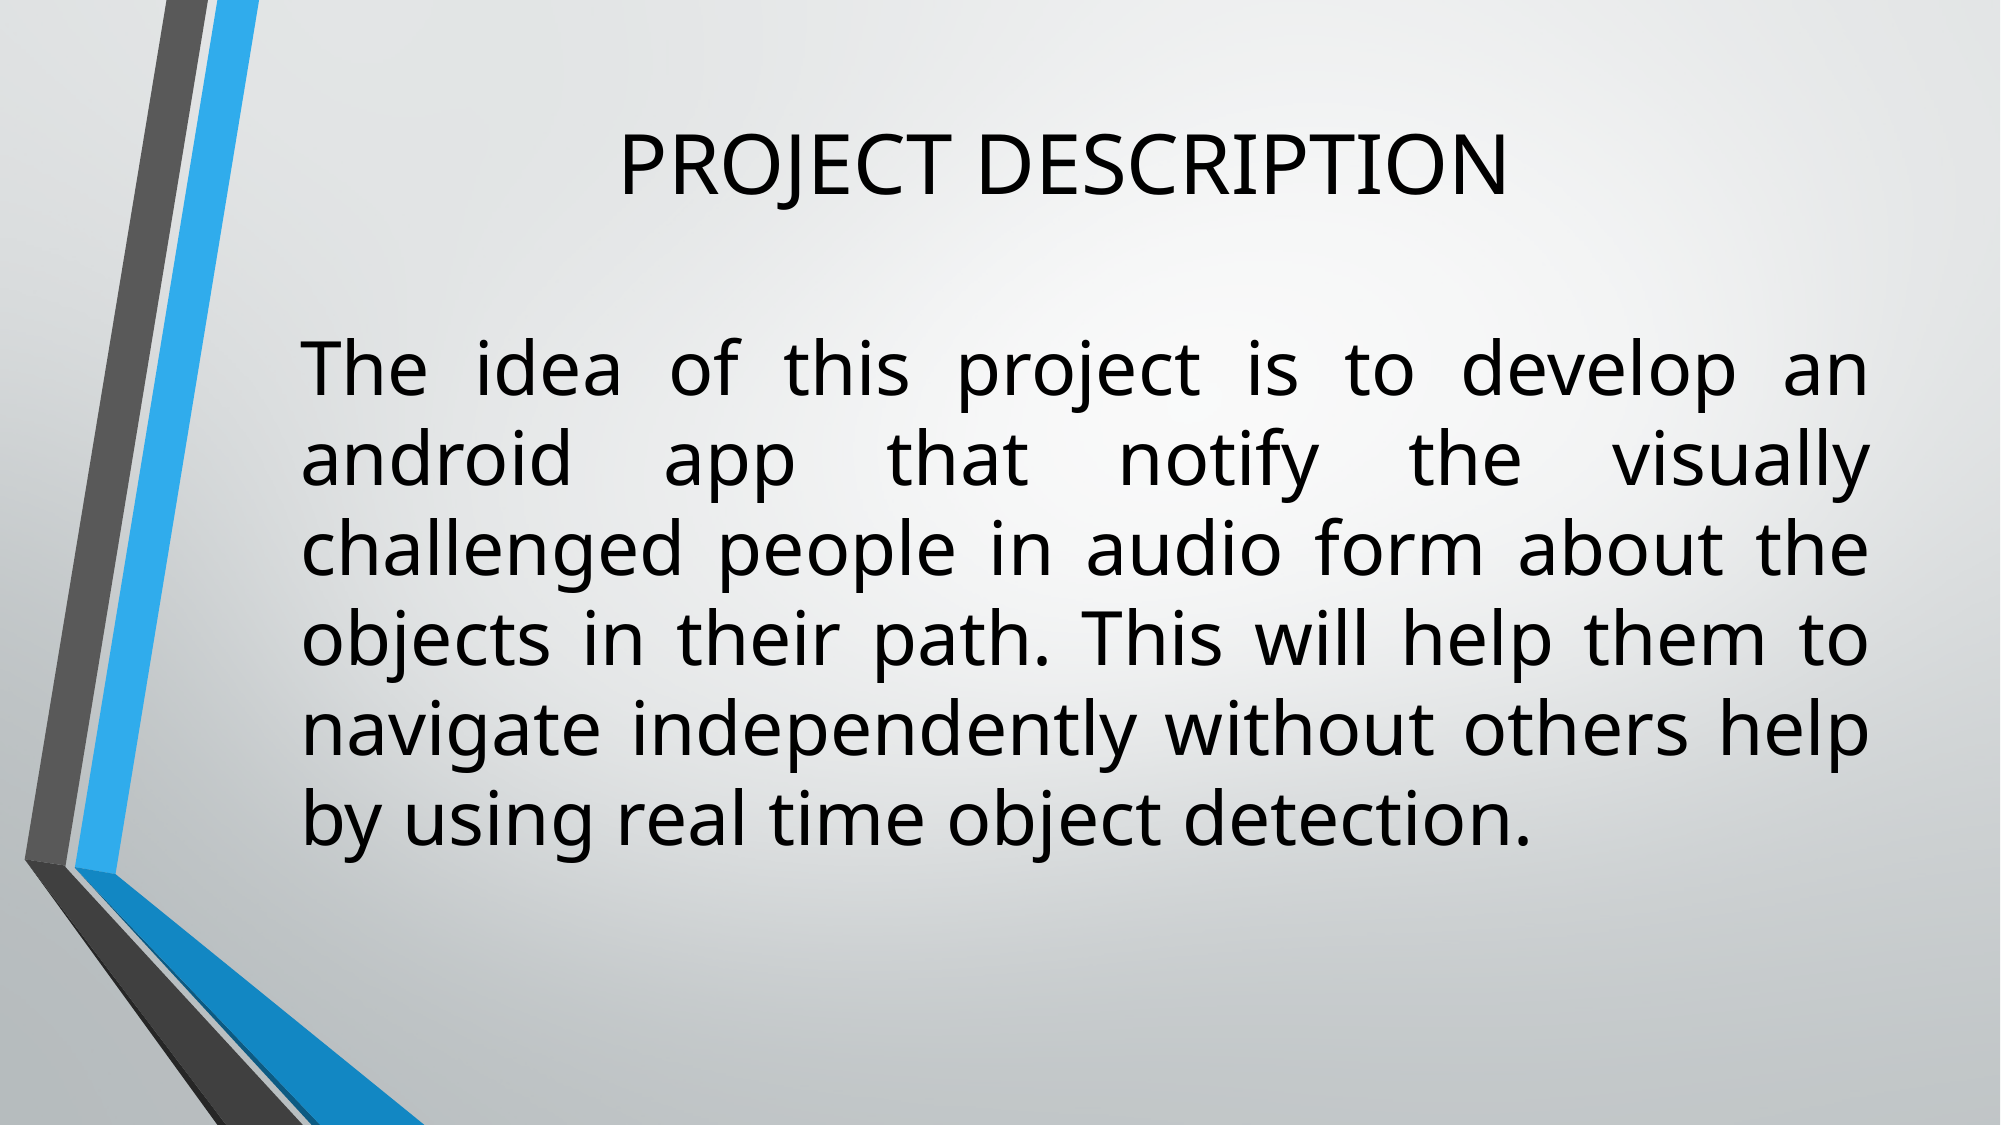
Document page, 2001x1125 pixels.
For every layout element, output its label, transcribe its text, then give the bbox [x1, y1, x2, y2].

title PROJECT DESCRIPTION [243, 58, 1887, 264]
list The idea of this project is to develop an android app that notify the visually challenged people in audio form about the objects in their path. This will help them to navigate independently without others help by using real time object detection. [285, 284, 1887, 897]
